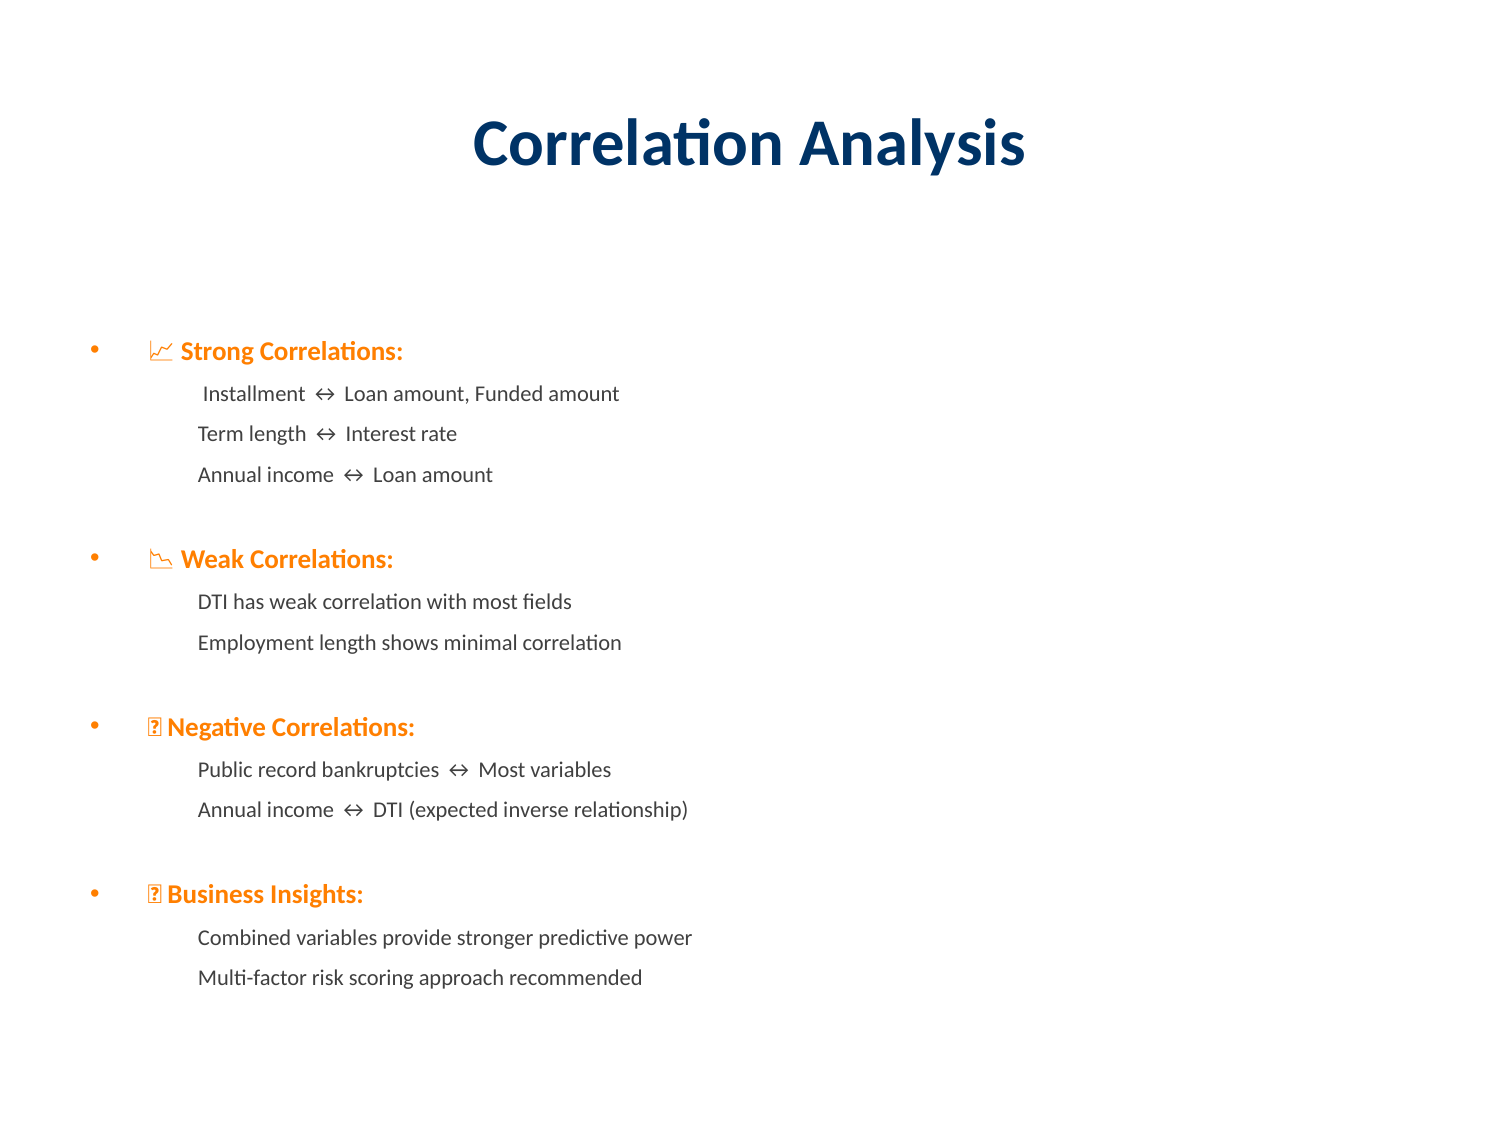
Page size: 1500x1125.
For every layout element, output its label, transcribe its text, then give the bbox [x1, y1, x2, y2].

list 📈 Strong Correlations: Installment ↔ Loan amount, Funded amount Term length ↔ Interest rate Annual income ↔ Loan amount 📉 Weak Correlations: DTI has weak correlation with most fields Employment length shows minimal correlation 🔻 Negative Correlations: Public record bankruptcies ↔ Most variables Annual income ↔ DTI (expected inverse relationship) 💡 Business Insights: Combined variables provide stronger predictive power Multi-factor risk scoring approach recommended [75, 262, 1425, 1005]
title Correlation Analysis [75, 45, 1425, 233]
